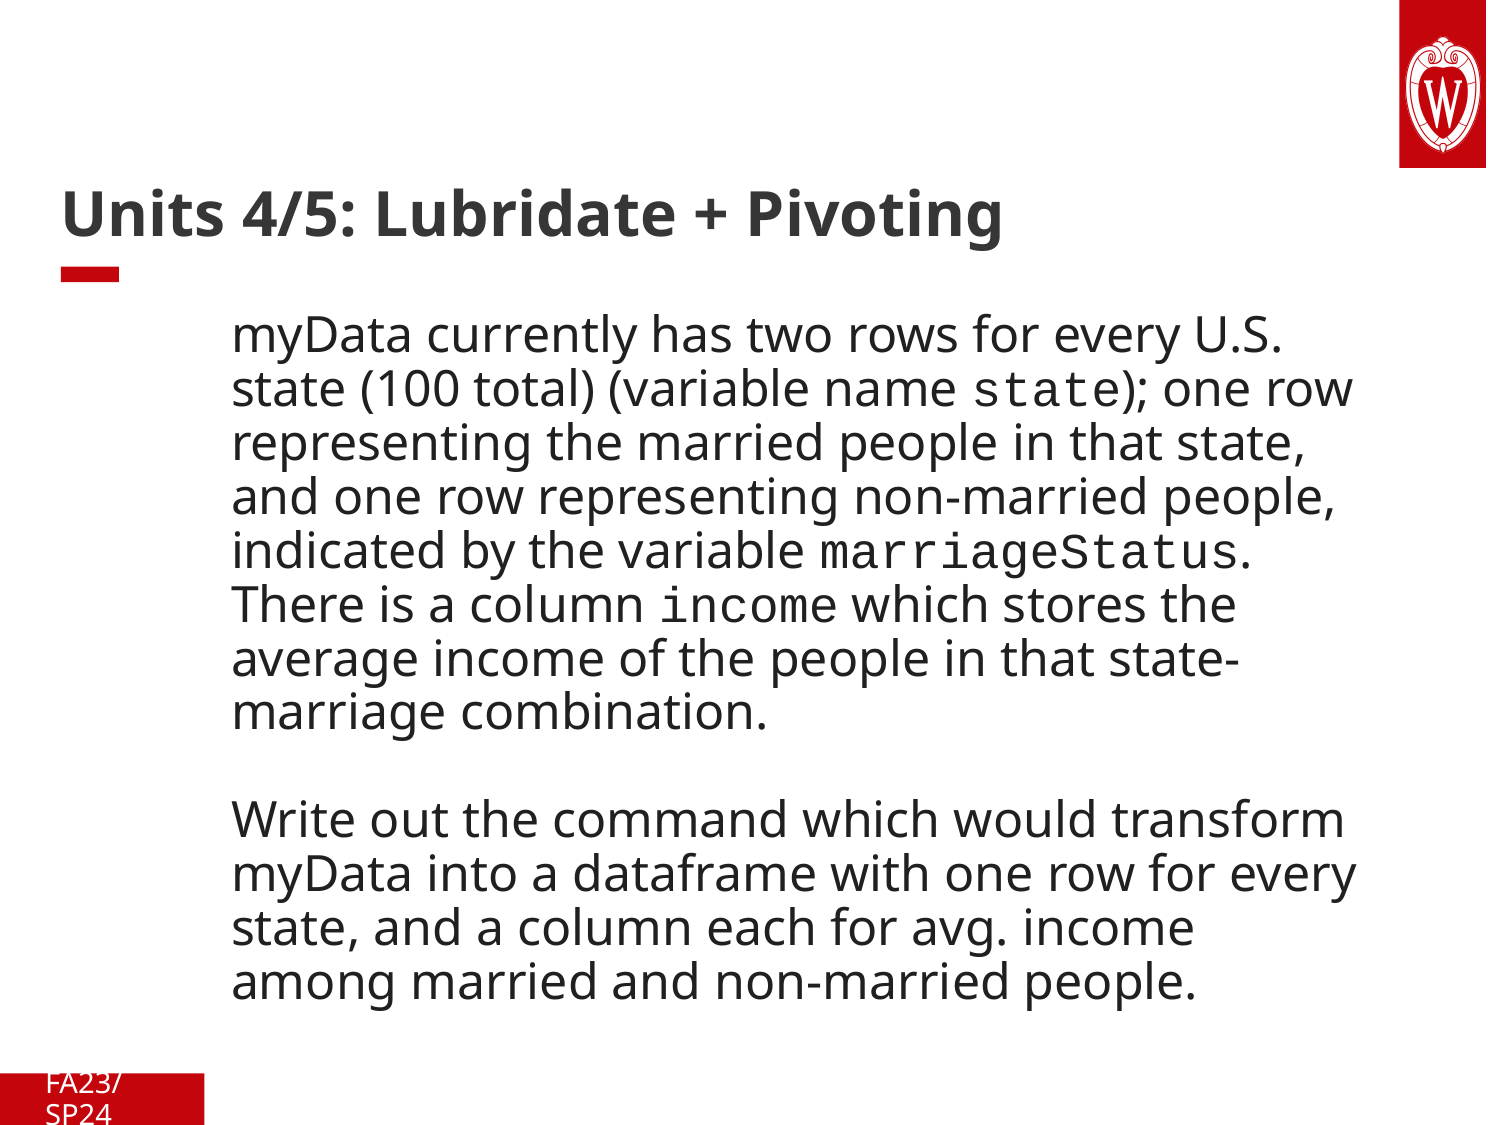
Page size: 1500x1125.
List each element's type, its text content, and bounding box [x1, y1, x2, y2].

title Units 4/5: Lubridate + Pivoting [60, 75, 1374, 250]
list FA23/SP24 [0, 1073, 205, 1125]
picture [1405, 36, 1481, 154]
list myData currently has two rows for every U.S. state (100 total) (variable name state); one row representing the married people in that state, and one row representing non-married people, indicated by the variable marriageStatus. There is a column income which stores the average income of the people in that state-marriage combination. Write out the command which would transform myData into a dataframe with one row for every state, and a column each for avg. income among married and non-married people. [182, 301, 1374, 1032]
